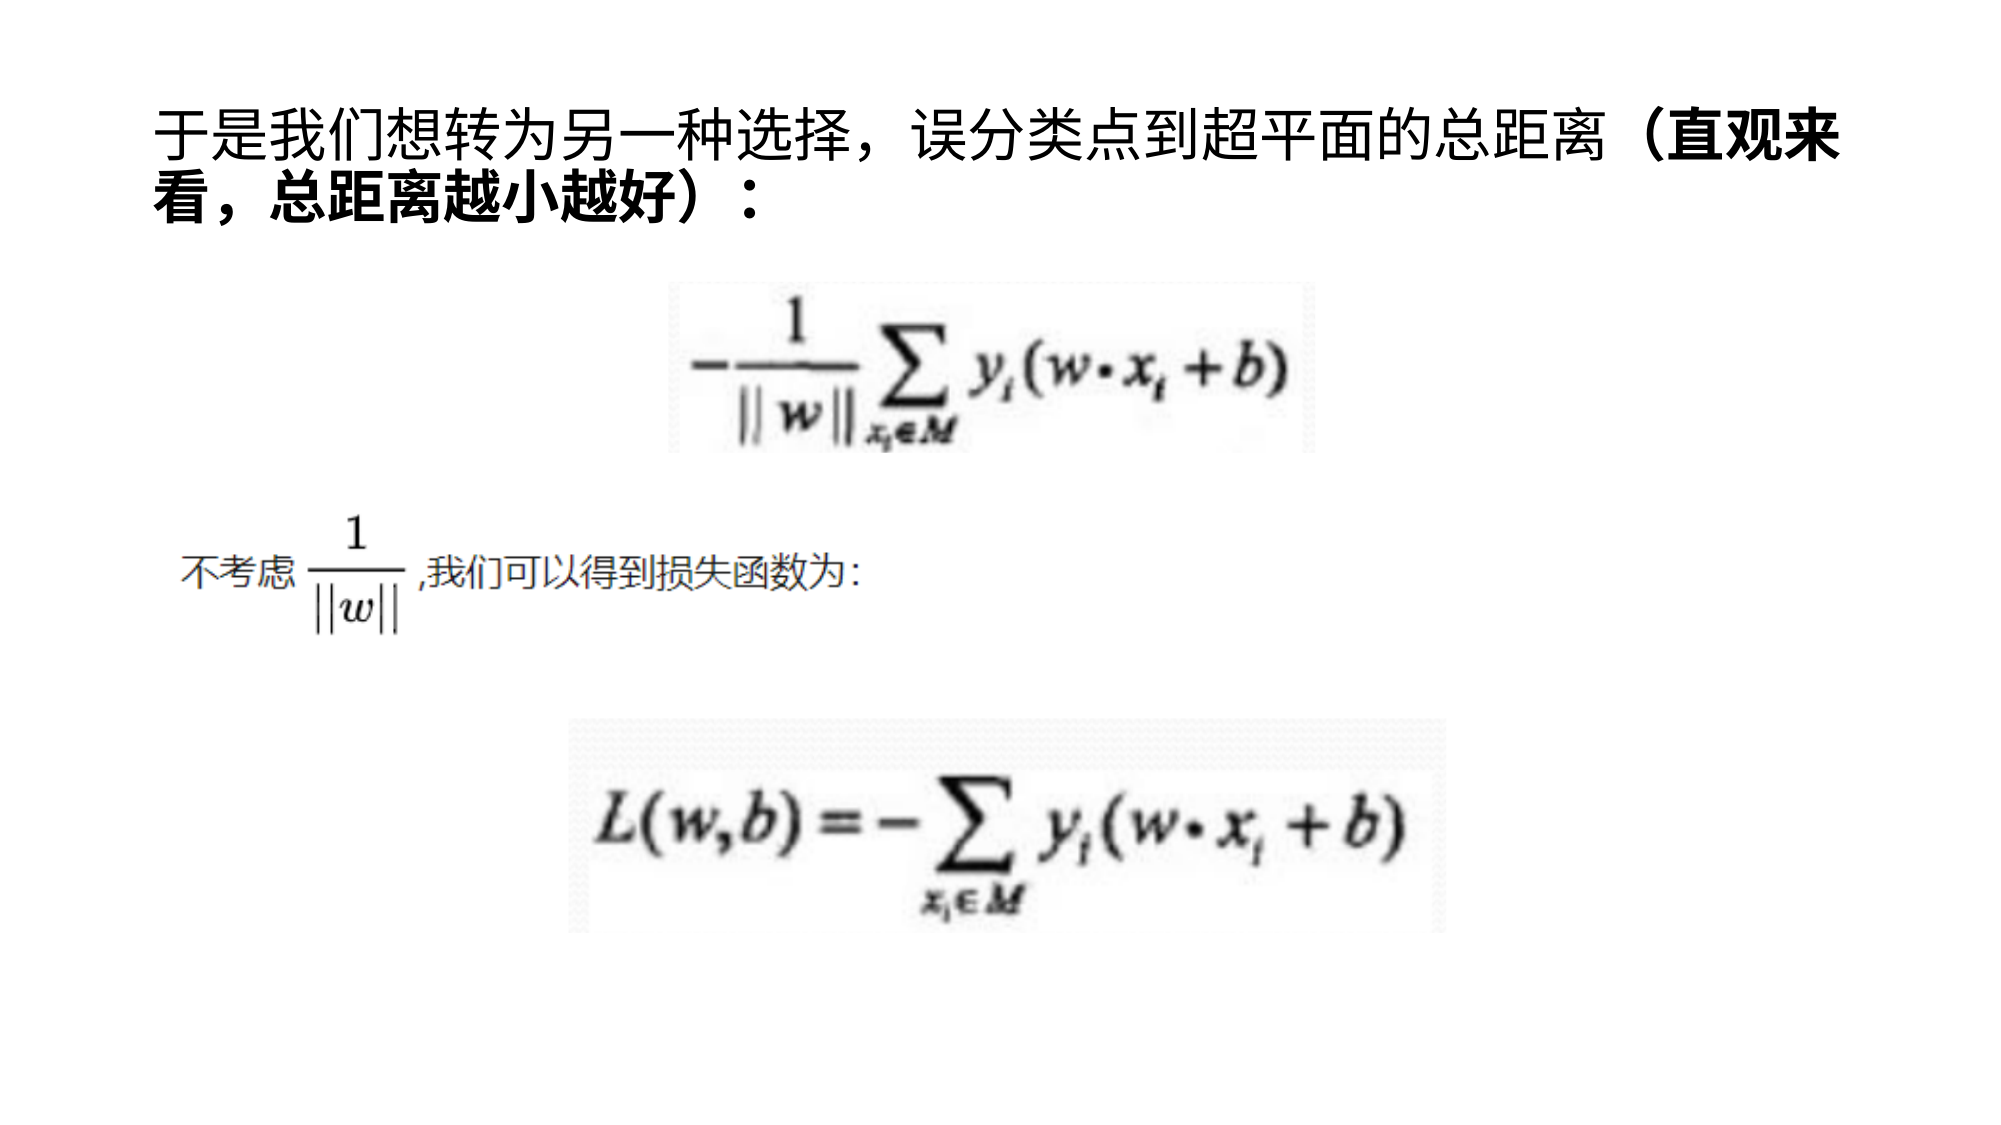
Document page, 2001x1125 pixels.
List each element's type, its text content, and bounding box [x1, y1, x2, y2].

picture [137, 488, 902, 664]
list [666, 277, 1359, 468]
picture [550, 711, 1450, 933]
title 于是我们想转为另一种选择，误分类点到超平面的总距离（直观来看，总距离越小越好）： [137, 59, 1863, 278]
